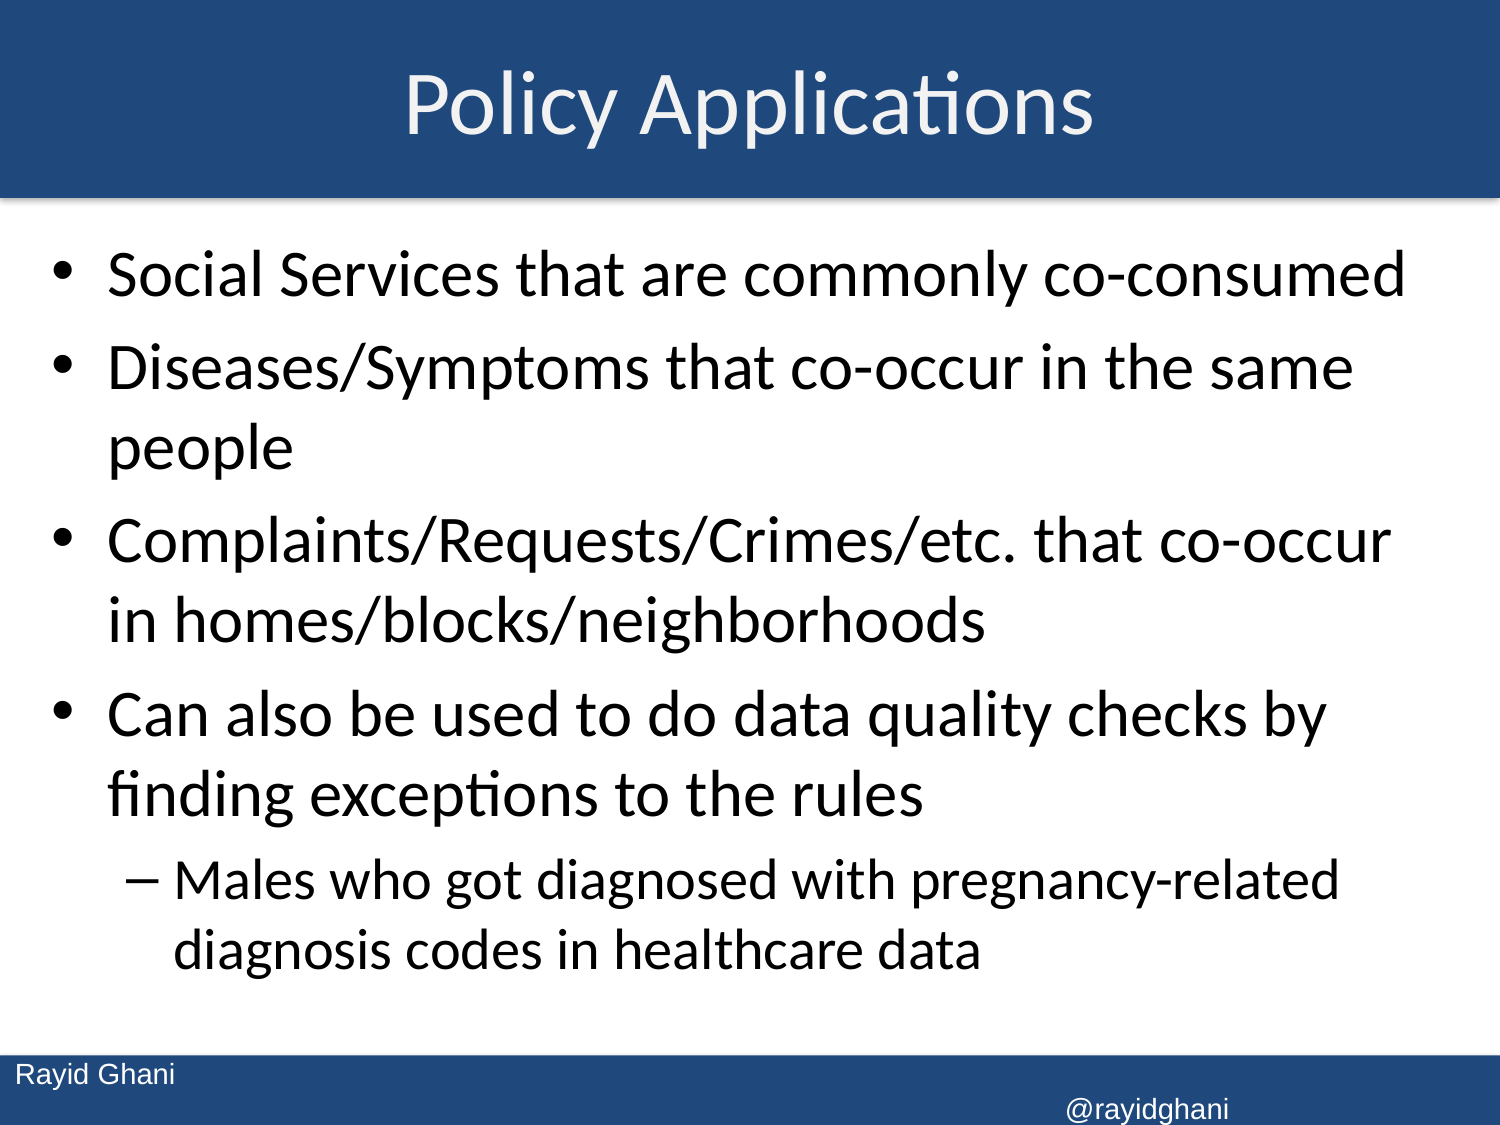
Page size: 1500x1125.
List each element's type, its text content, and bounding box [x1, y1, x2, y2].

title Policy Applications [0, 3, 1500, 192]
list Social Services that are commonly co-consumed Diseases/Symptoms that co-occur in the same people Complaints/Requests/Crimes/etc. that co-occur in homes/blocks/neighborhoods Can also be used to do data quality checks by finding exceptions to the rules Males who got diagnosed with pregnancy-related diagnosis codes in healthcare data [36, 222, 1472, 1035]
